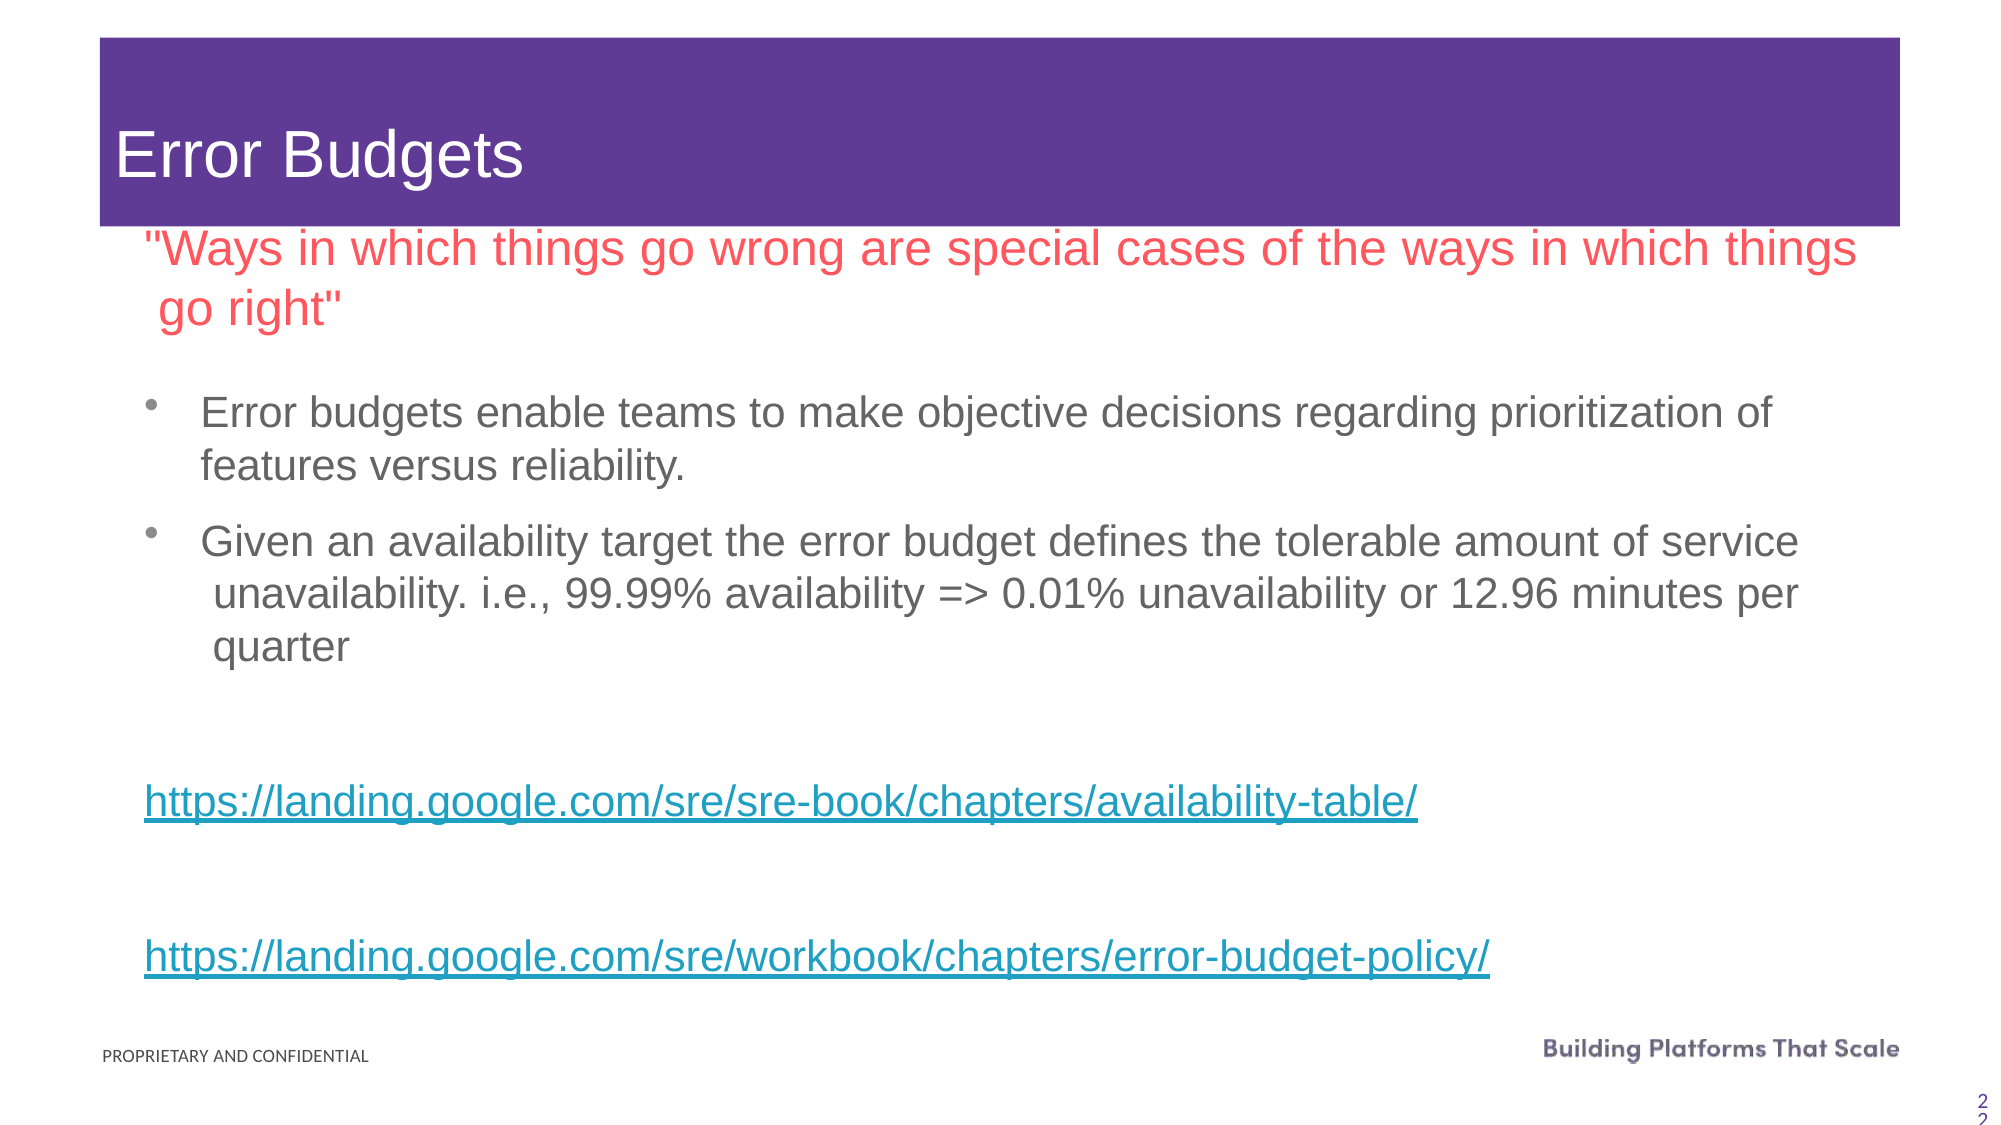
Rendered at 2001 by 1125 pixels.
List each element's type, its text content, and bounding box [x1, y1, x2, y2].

slide_number 22 [1971, 1089, 1995, 1125]
text_box "Ways in which things go wrong are special cases of the ways in which things go right" Error budgets enable teams to make objective decisions regarding prioritization of features versus reliability. Given an availability target the error budget defines the tolerable amount of service unavailability. i.e., 99.99% availability => 0.01% unavailability or 12.96 minutes per quarter https://landing.google.com/sre/sre-book/chapters/availability-table/ https://landing.google.com/sre/workbook/chapters/error-budget-policy/ [142, 213, 1858, 980]
title Error Budgets [99, 37, 1900, 227]
picture [1544, 1039, 1900, 1064]
text_box PROPRIETARY AND CONFIDENTIAL [100, 1045, 376, 1066]
